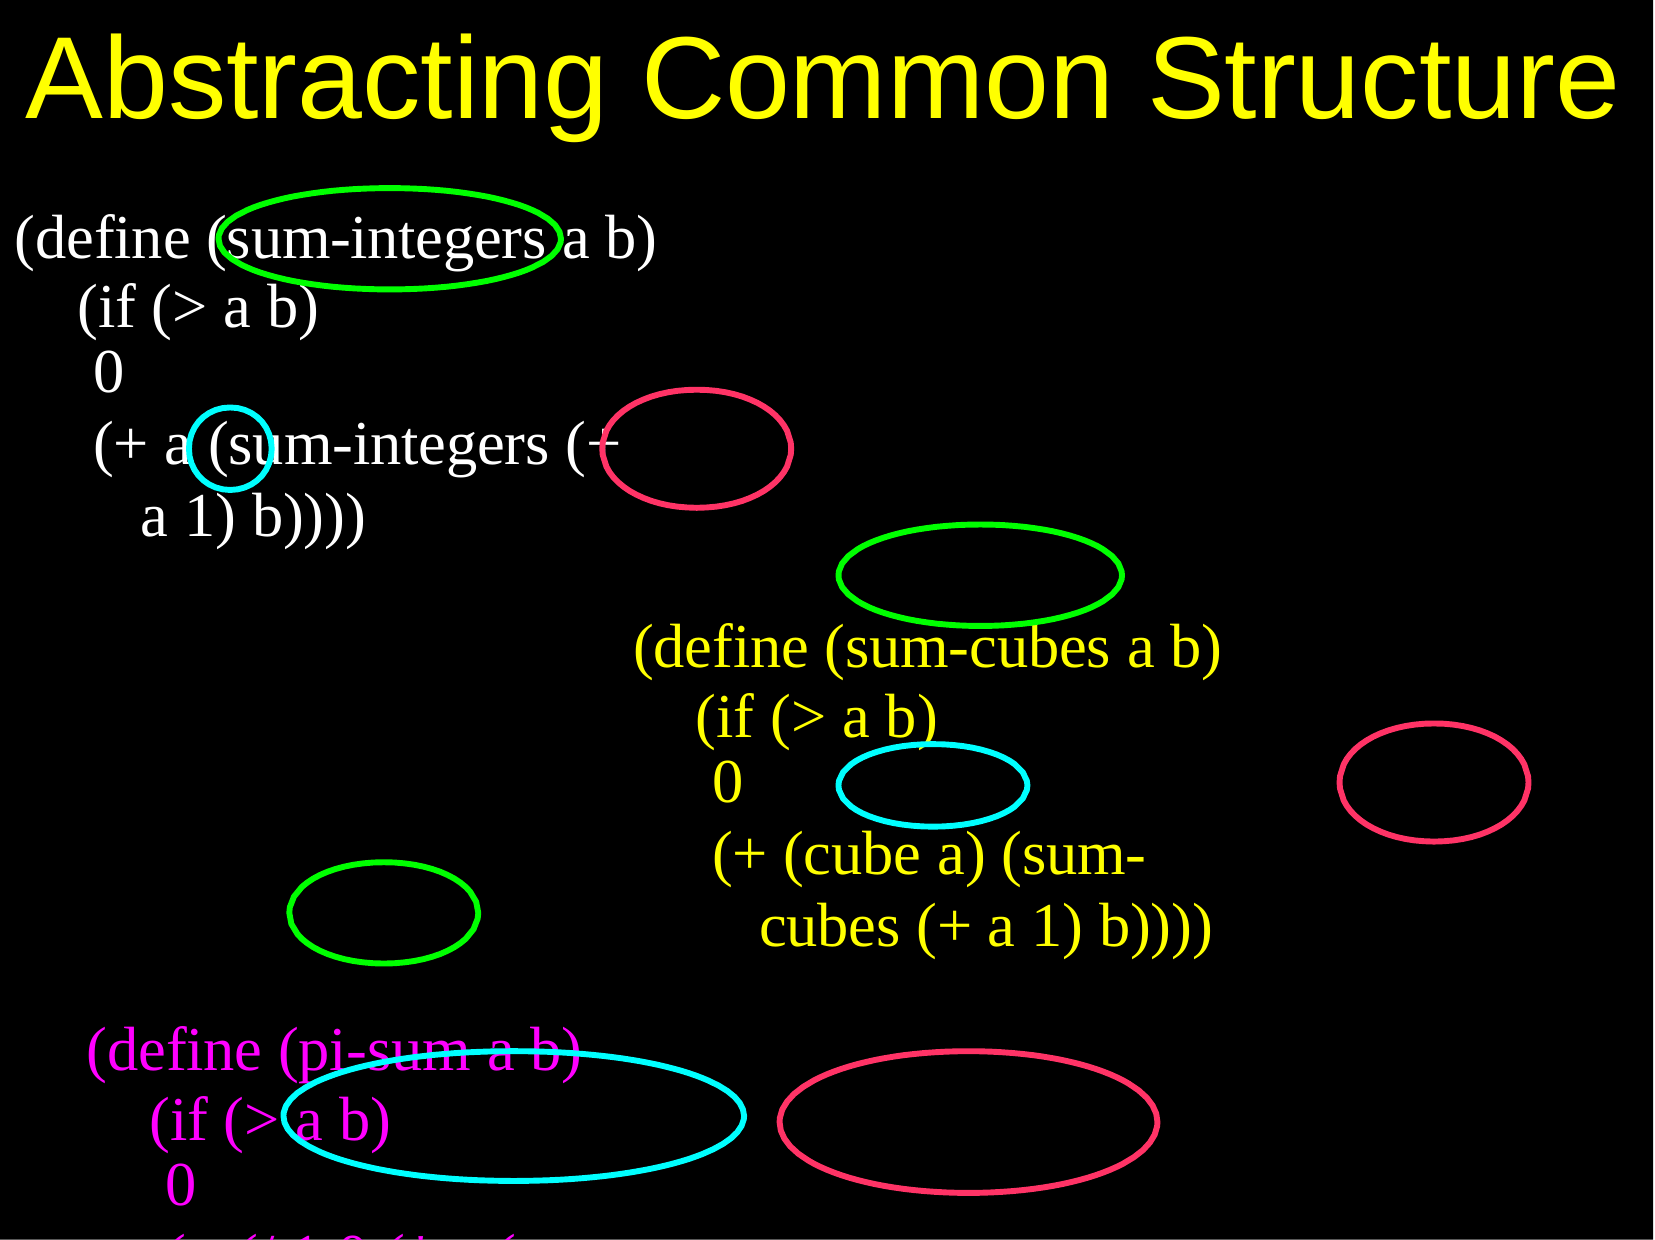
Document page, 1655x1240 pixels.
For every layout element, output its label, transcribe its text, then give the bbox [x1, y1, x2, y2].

text_box [1339, 723, 1529, 842]
text_box [289, 862, 479, 964]
title Abstracting Common Structure [23, 0, 1623, 192]
text_box (define (sum-integers a b) (if (> a b) 0 (+ a (sum-integers (+ a 1) b)))) (define (sum-cubes a b) (if (> a b) 0 (+ (cube a) (sum-cubes (+ a 1) b)))) (define (pi-sum a b) (if (> a b) 0 (+ (/ 1.0 (* a (+ a 2))) (pi-sum (+ a 4) b)))) [12, 192, 1653, 1240]
text_box [838, 744, 1028, 827]
text_box [283, 1051, 745, 1181]
text_box [779, 1051, 1158, 1193]
text_box [218, 188, 562, 290]
text_box [188, 407, 272, 490]
text_box [602, 389, 792, 508]
text_box [838, 524, 1123, 626]
